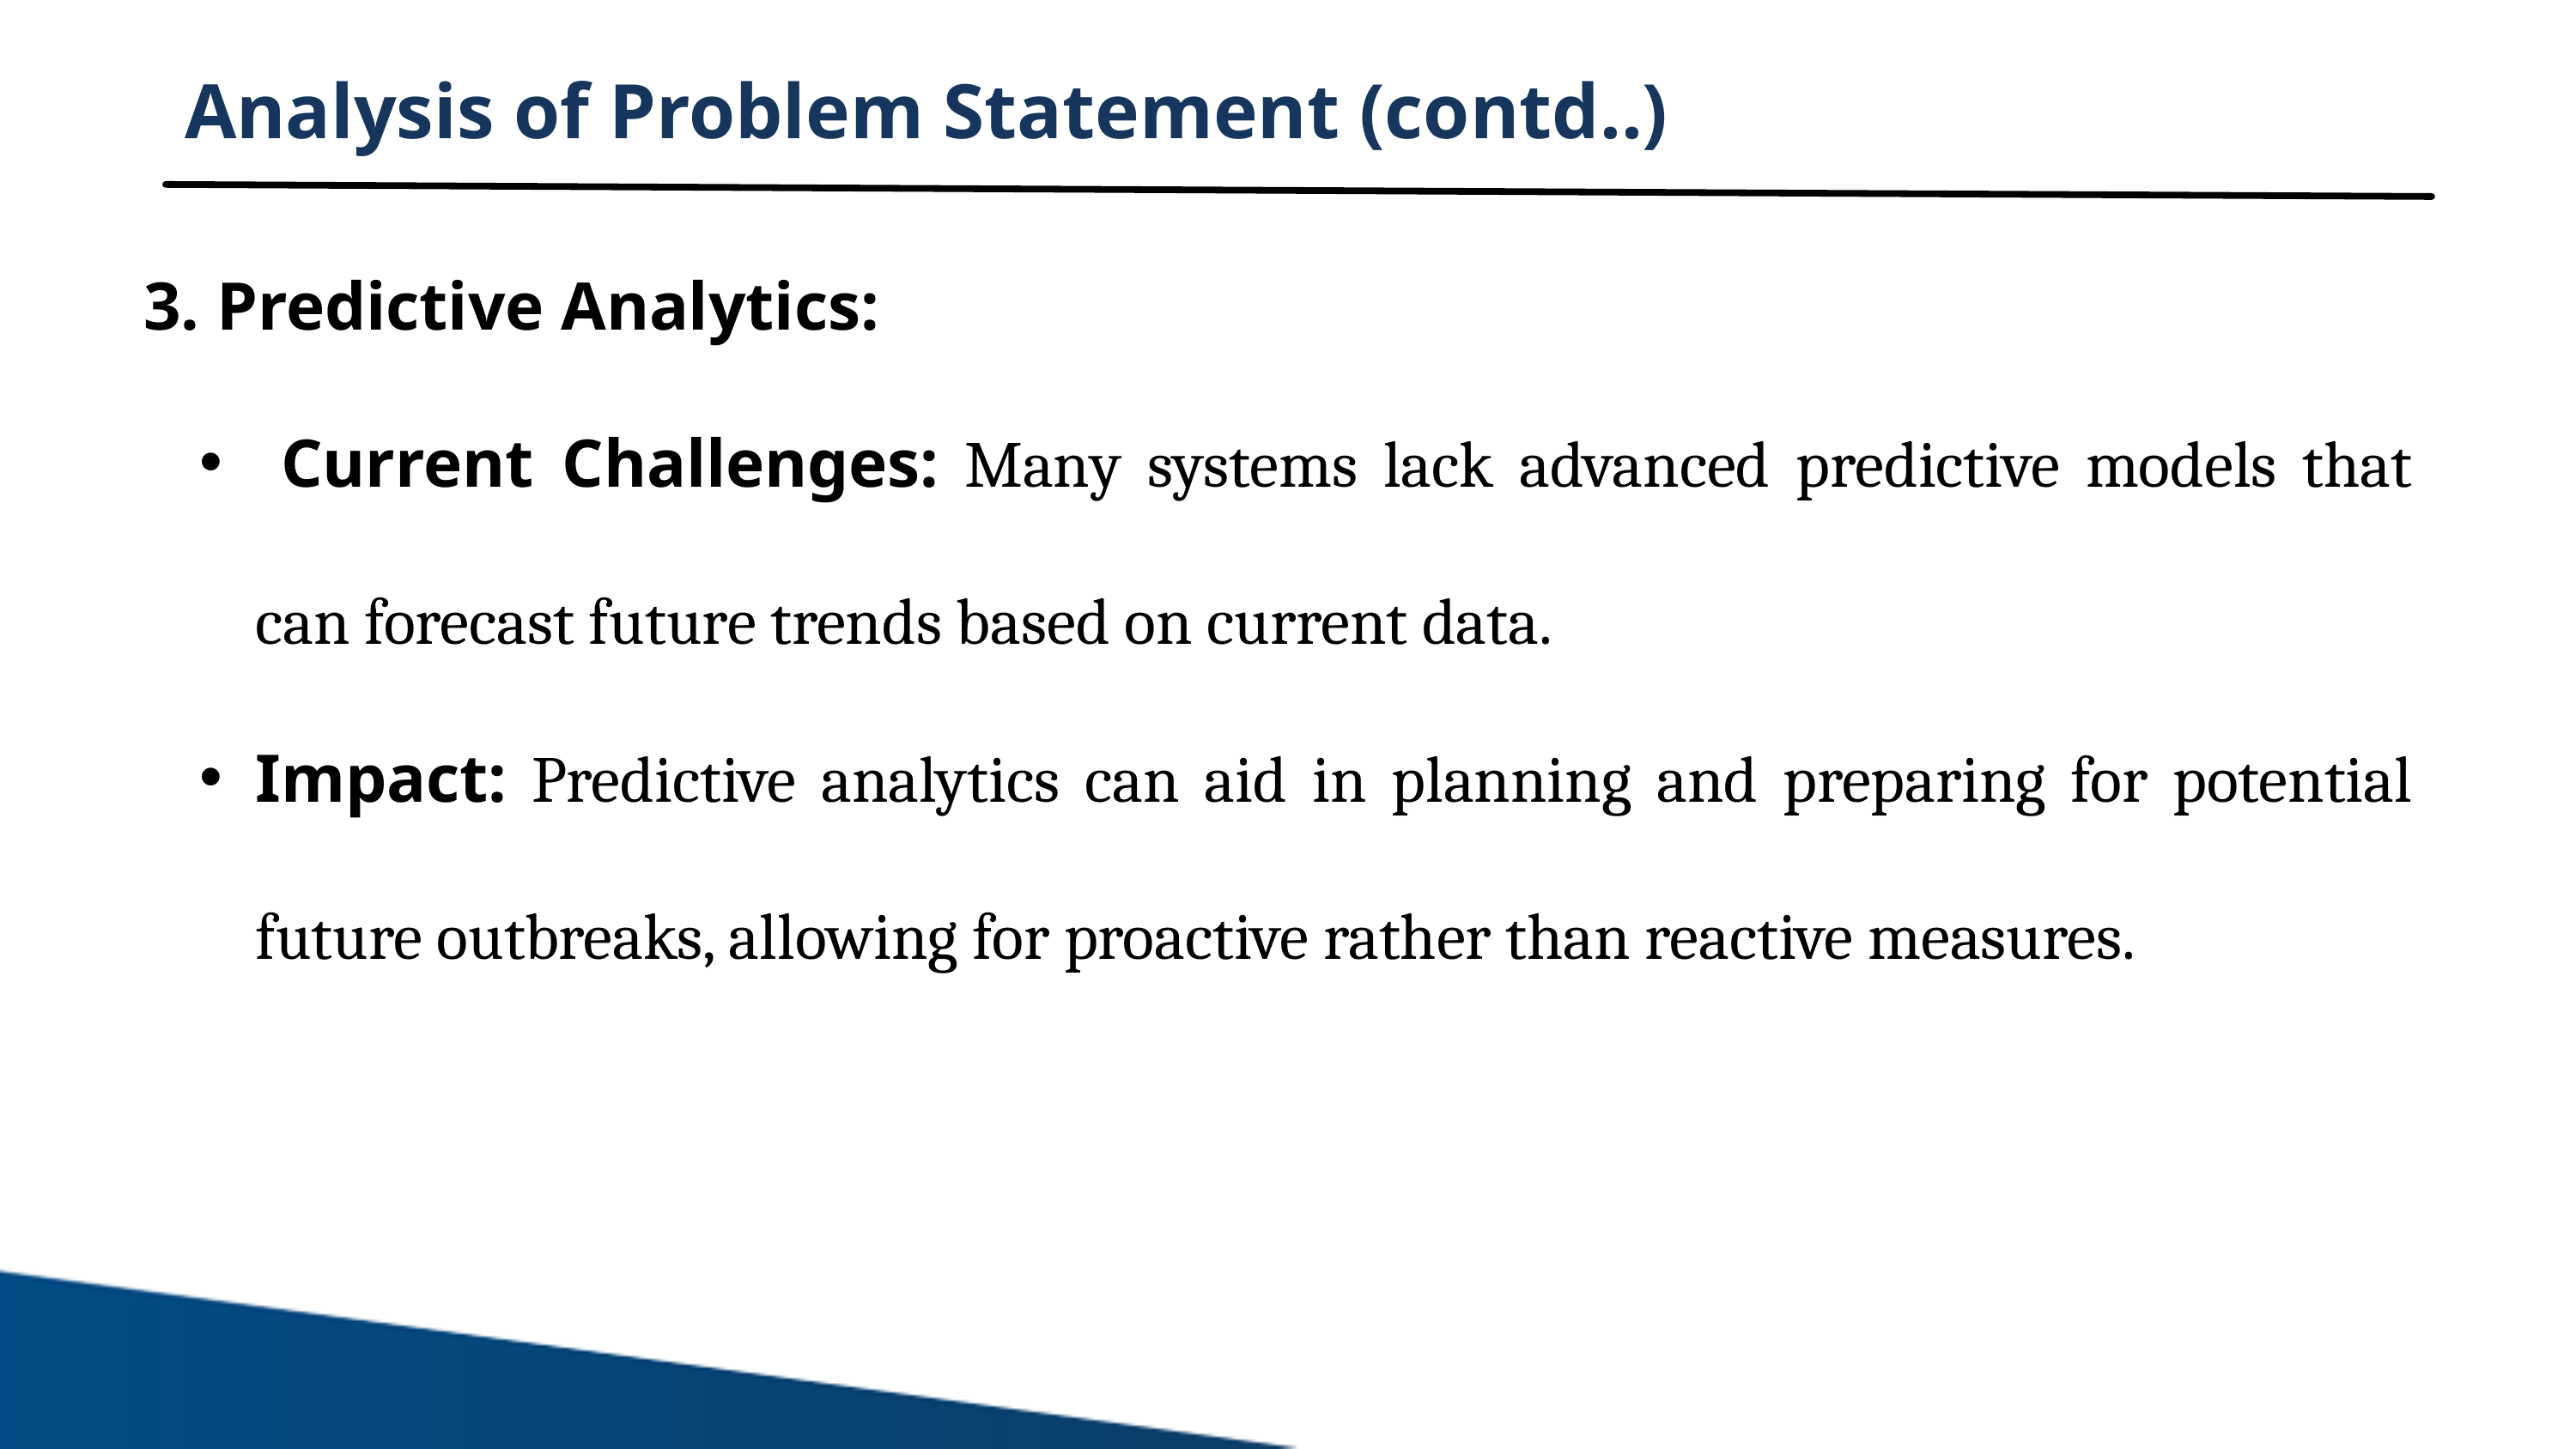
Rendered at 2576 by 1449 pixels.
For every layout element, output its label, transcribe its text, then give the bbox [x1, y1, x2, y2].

text_box [0, 1265, 2576, 1449]
text_box 3. Predictive Analytics: Current Challenges: Many systems lack advanced predictive models that can forecast future trends based on current data. Impact: Predictive analytics can aid in planning and preparing for potential future outbreaks, allowing for proactive rather than reactive measures. [143, 185, 2413, 1130]
text_box Analysis of Problem Statement (contd..) [184, 63, 2413, 154]
